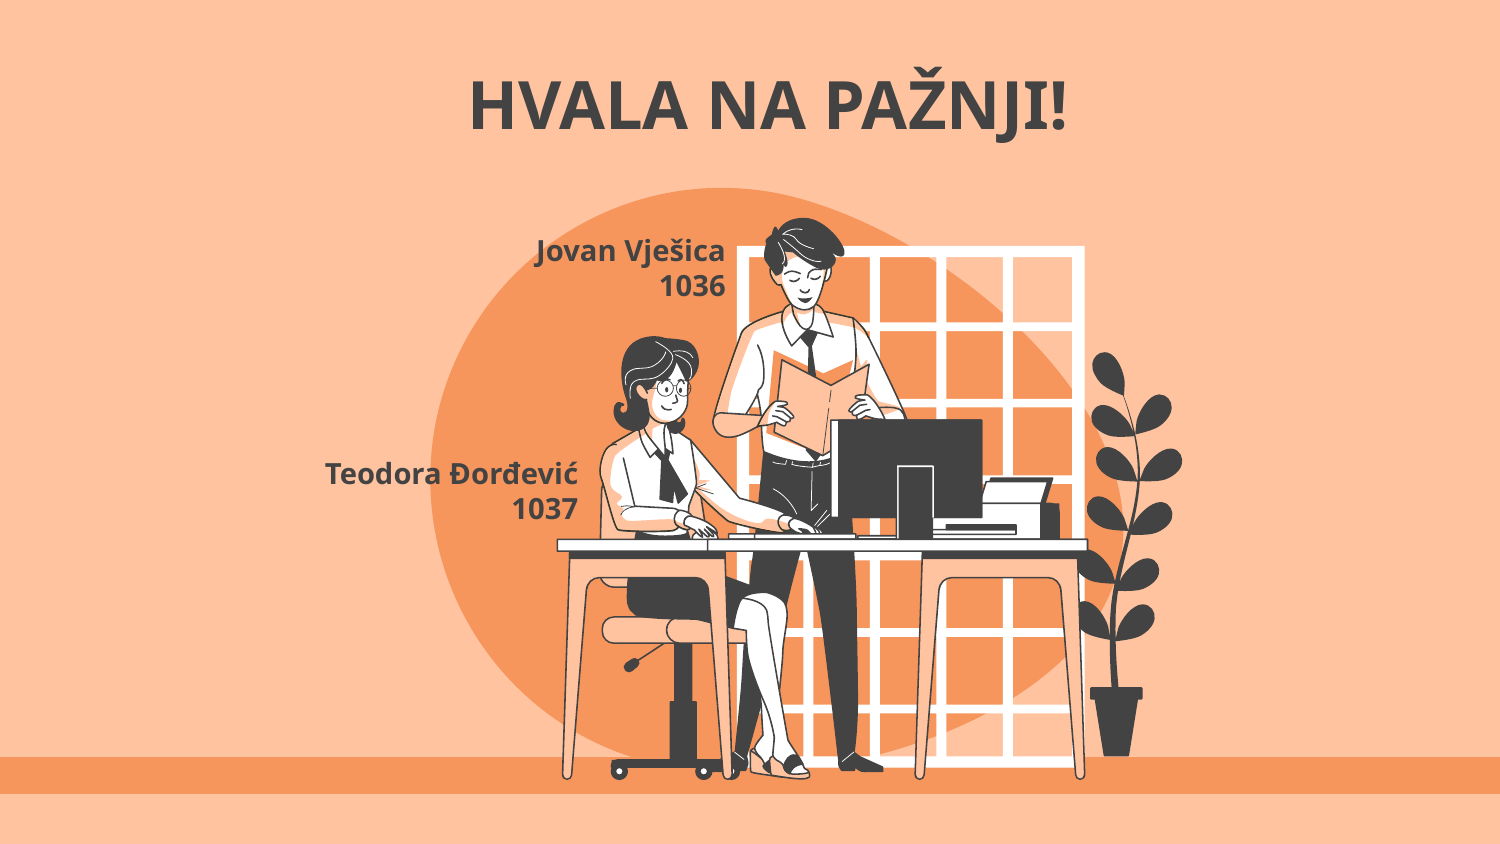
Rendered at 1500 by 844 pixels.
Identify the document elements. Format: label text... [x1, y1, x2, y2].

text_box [0, 217, 1500, 795]
text_box [597, 187, 850, 216]
title HVALA NA PAŽNJI! [67, 76, 1469, 143]
